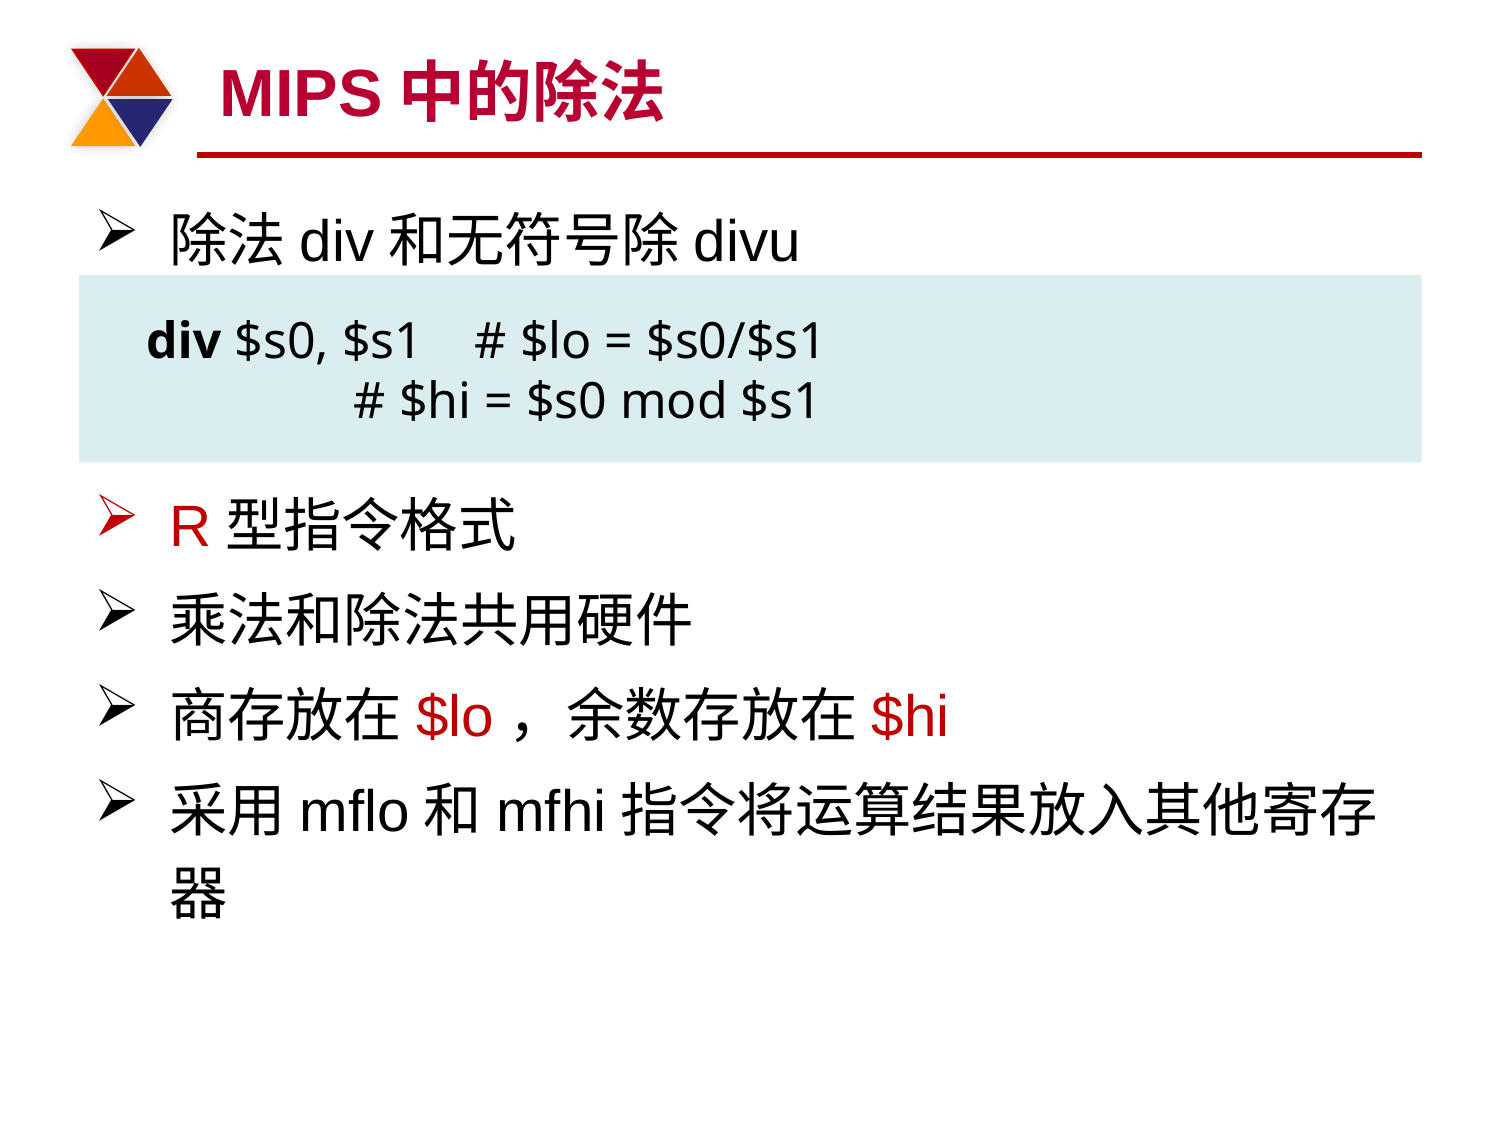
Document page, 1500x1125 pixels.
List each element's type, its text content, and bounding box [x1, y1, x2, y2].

title MIPS中的除法 [204, 36, 1405, 137]
list 除法div和无符号除divu R型指令格式 乘法和除法共用硬件 商存放在$lo，余数存放在$hi 采用mflo和mfhi指令将运算结果放入其他寄存器 [79, 181, 1422, 275]
list 除法div和无符号除divu R型指令格式 乘法和除法共用硬件 商存放在$lo，余数存放在$hi 采用mflo和mfhi指令将运算结果放入其他寄存器 [79, 463, 1422, 1075]
text_box div $s0, $s1 # $lo = $s0/$s1 # $hi = $s0 mod $s1 [79, 275, 1422, 463]
